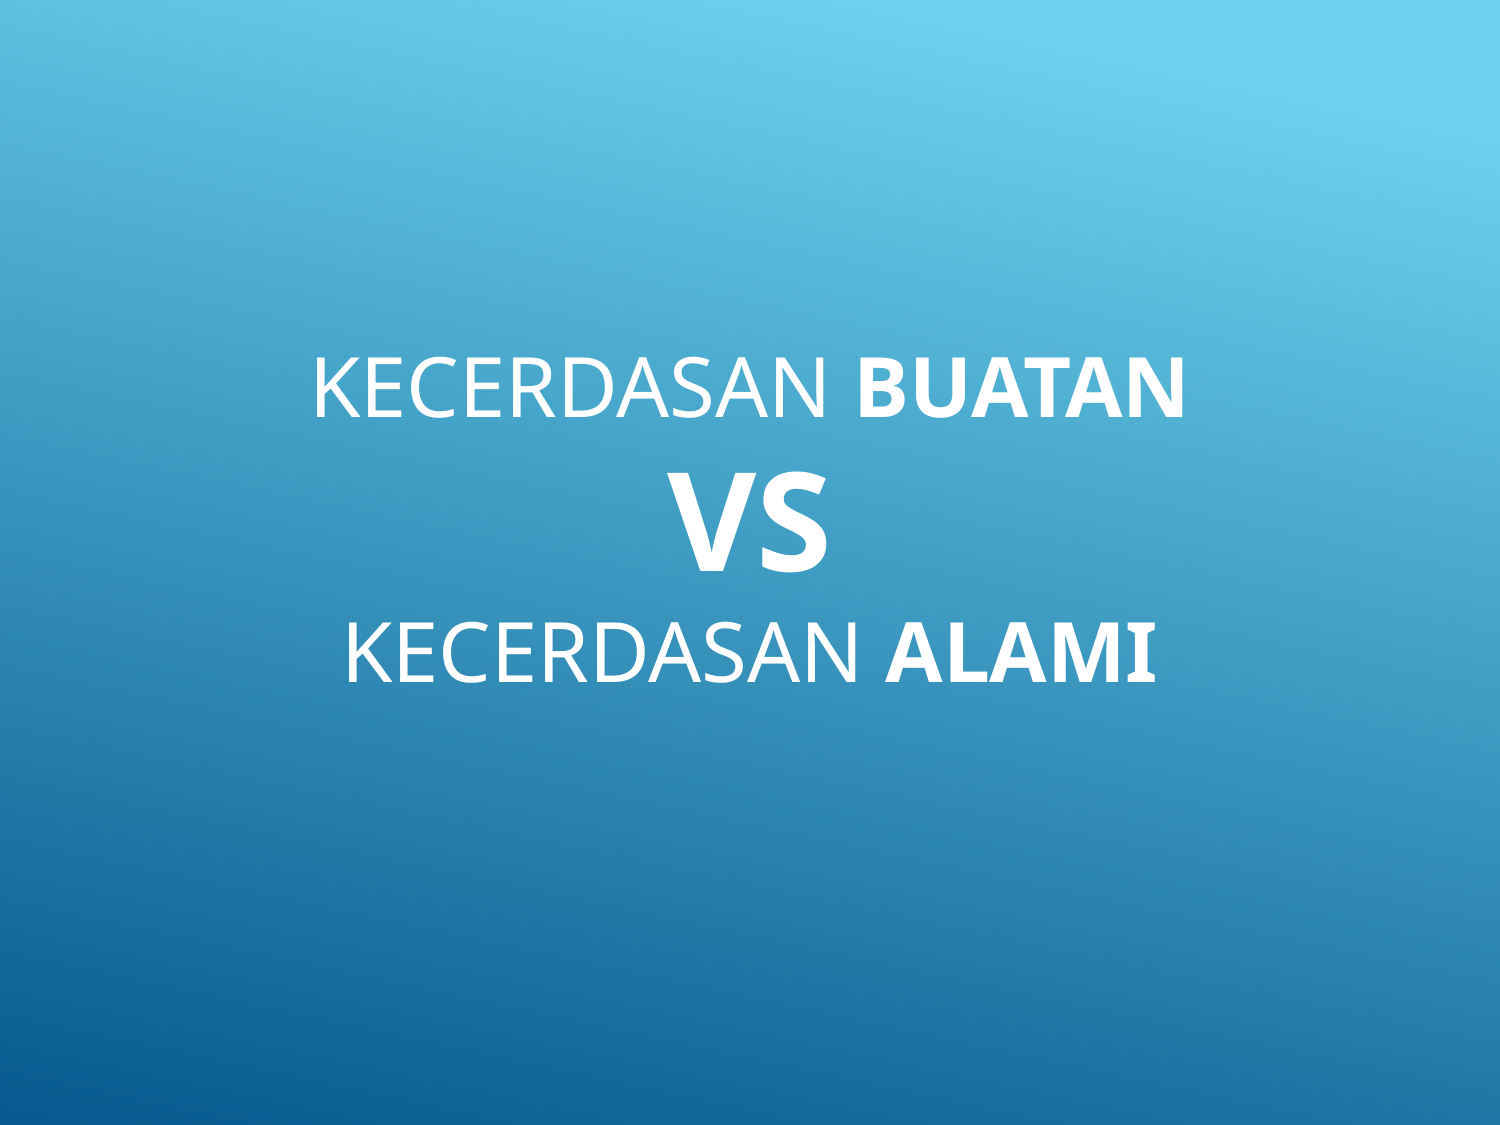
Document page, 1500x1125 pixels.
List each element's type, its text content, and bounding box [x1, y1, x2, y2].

title Kecerdasan Buatan VS Kecerdasan Alami [75, 45, 1425, 988]
